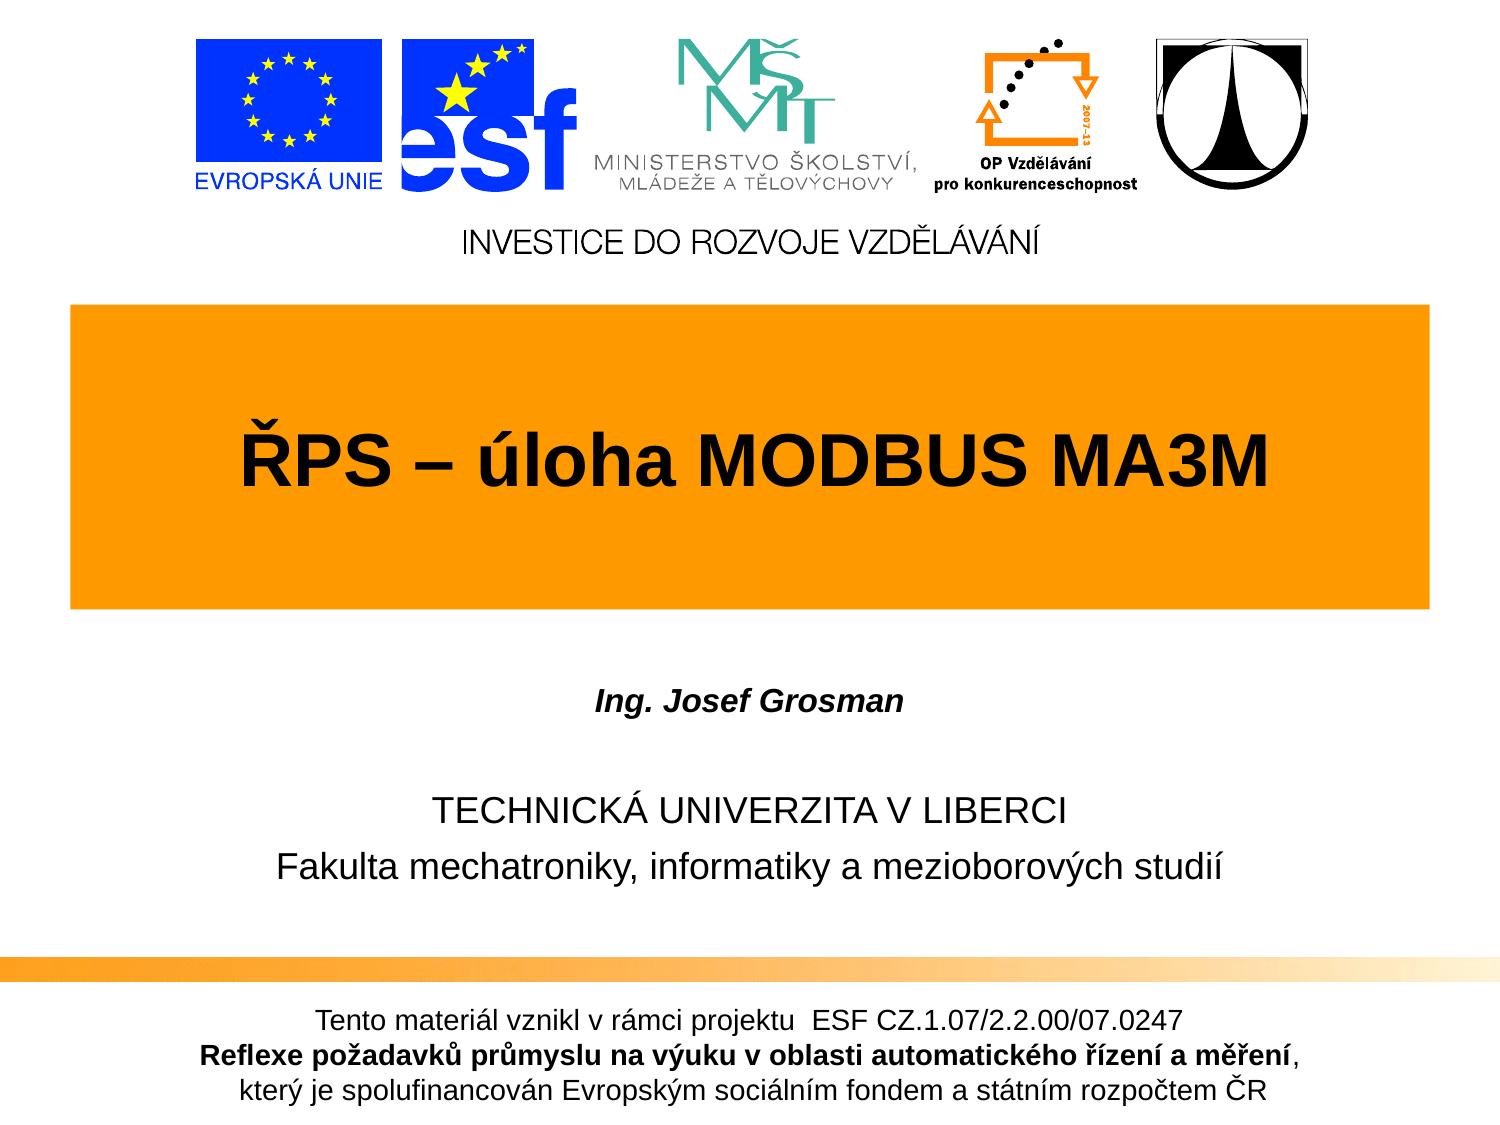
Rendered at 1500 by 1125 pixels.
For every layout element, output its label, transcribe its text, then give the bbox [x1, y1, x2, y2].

text_box ŘPS – úloha MODBUS MA3M [88, 314, 1424, 598]
text_box Ing. Josef Grosman [23, 669, 1477, 729]
picture [0, 957, 1500, 982]
